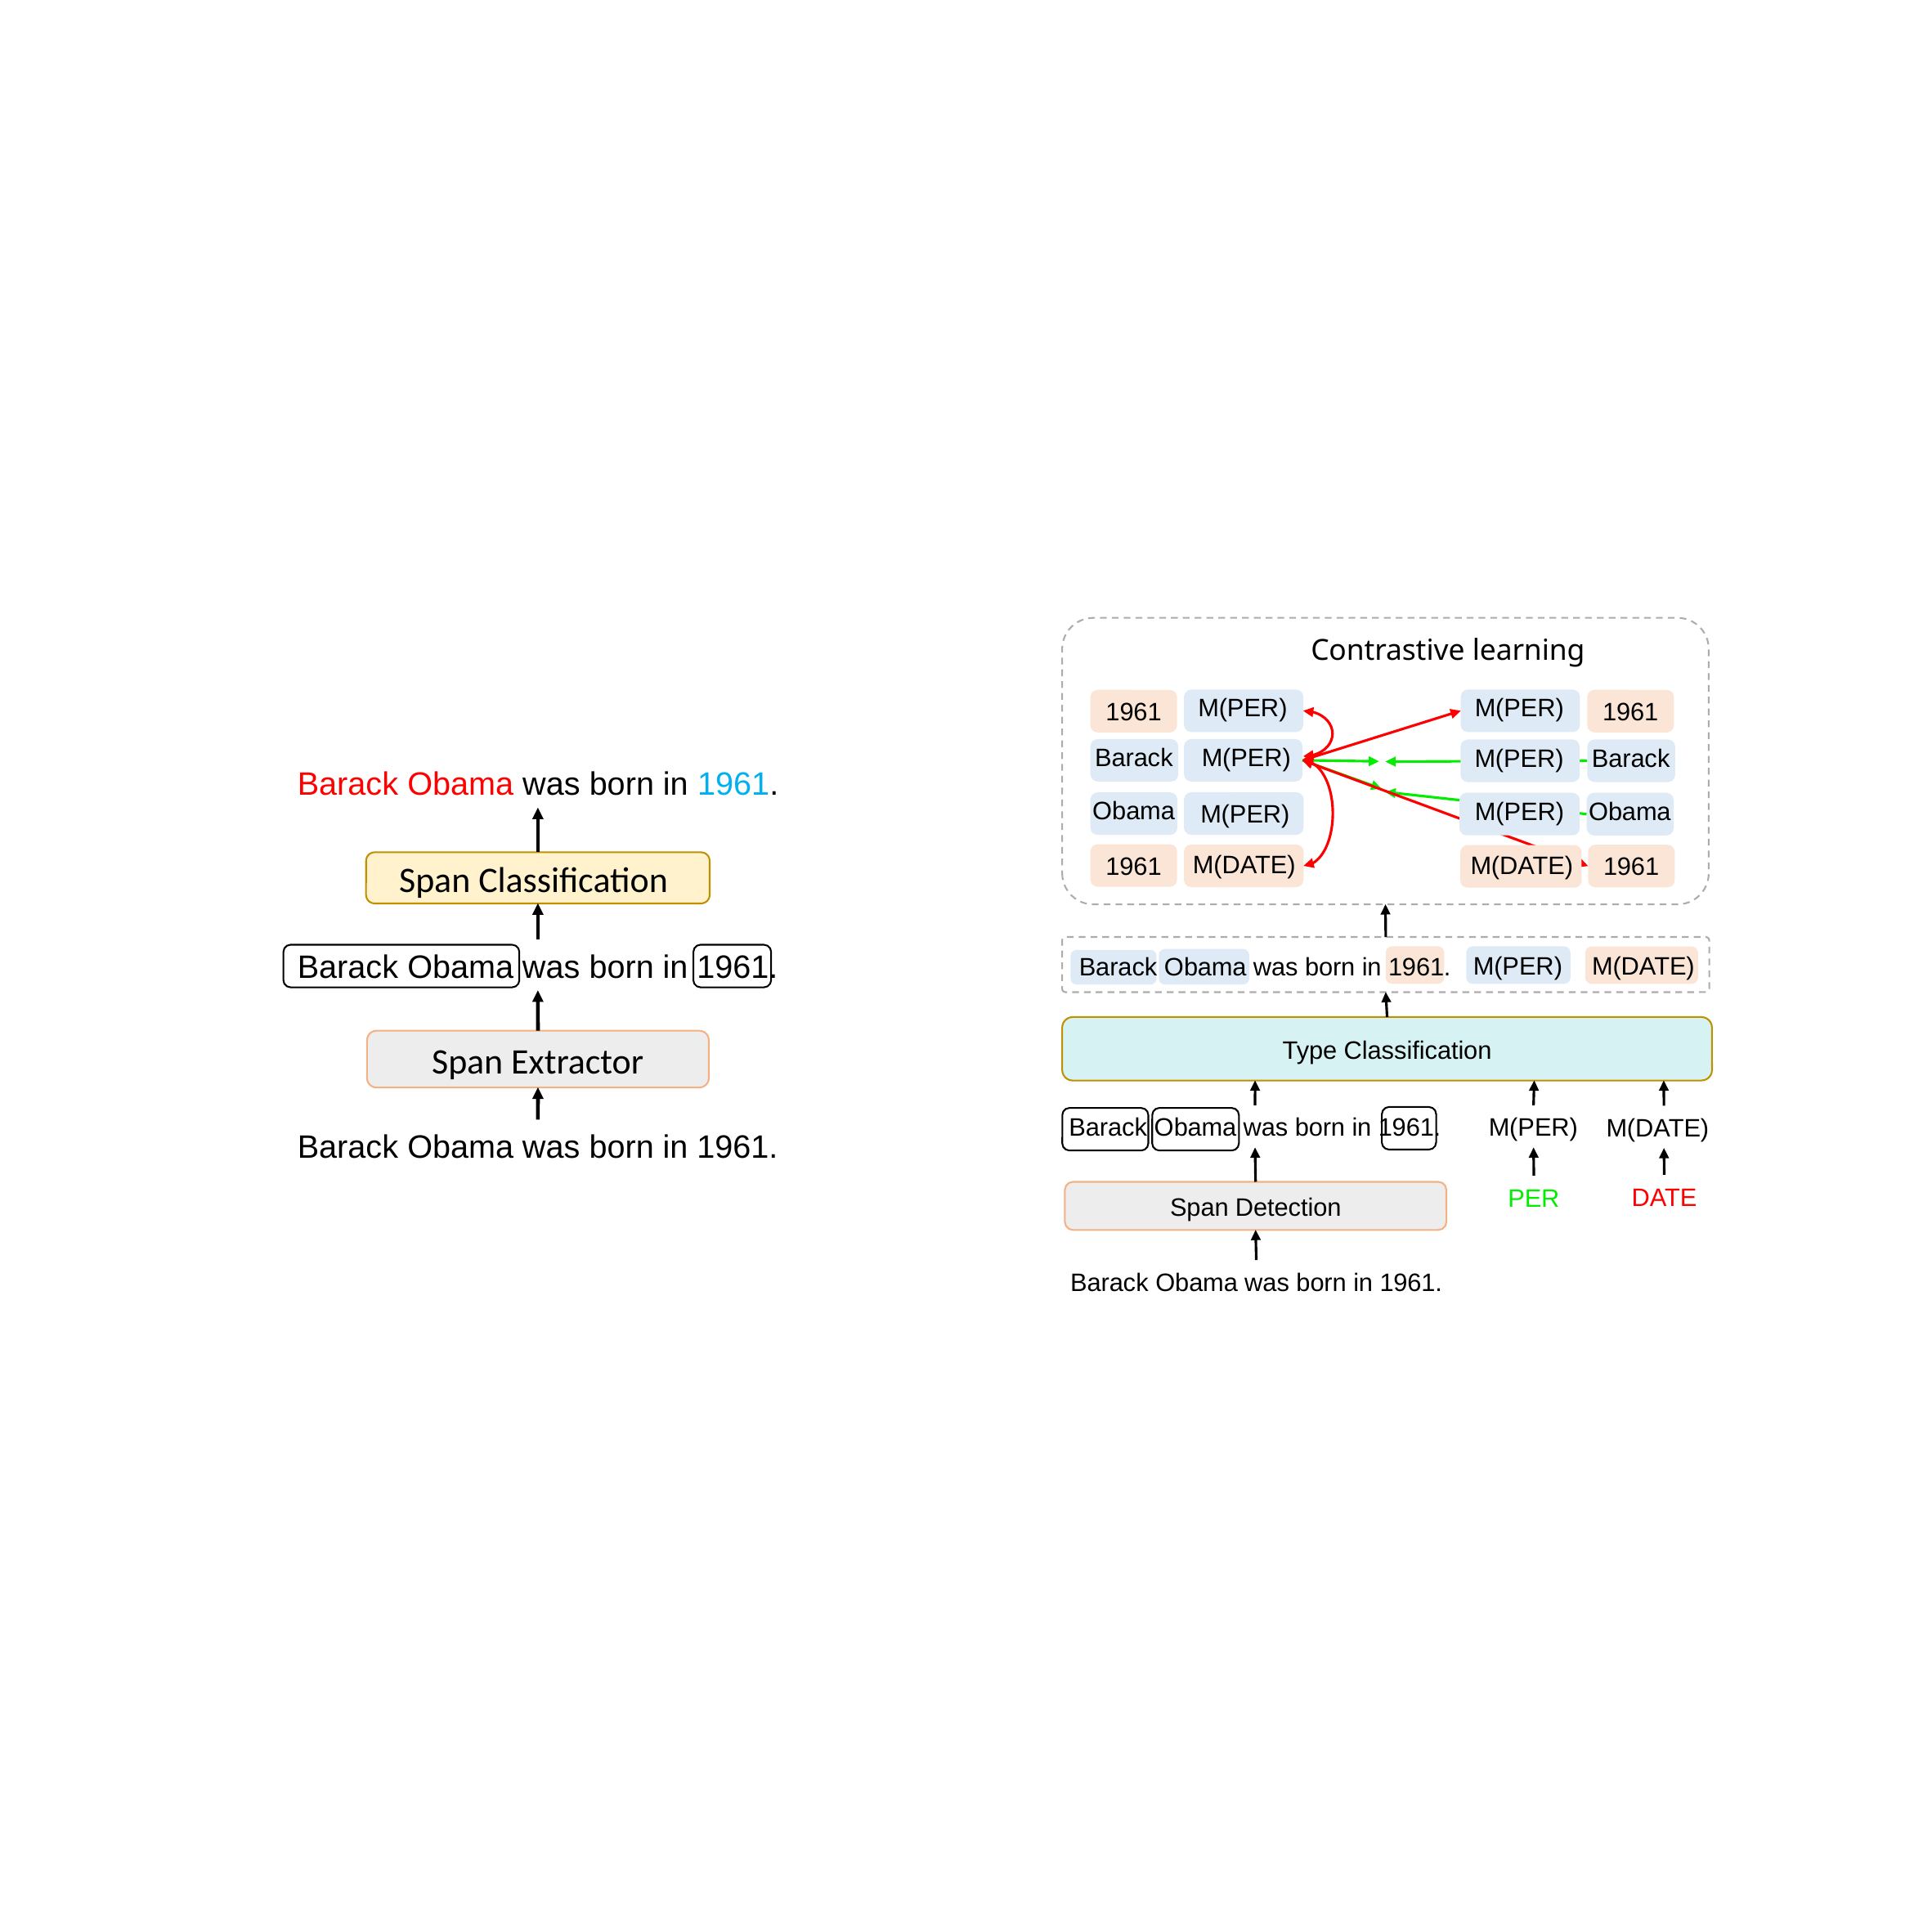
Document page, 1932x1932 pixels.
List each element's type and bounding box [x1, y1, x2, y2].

text_box [283, 756, 793, 1172]
text_box [1033, 607, 1734, 1303]
